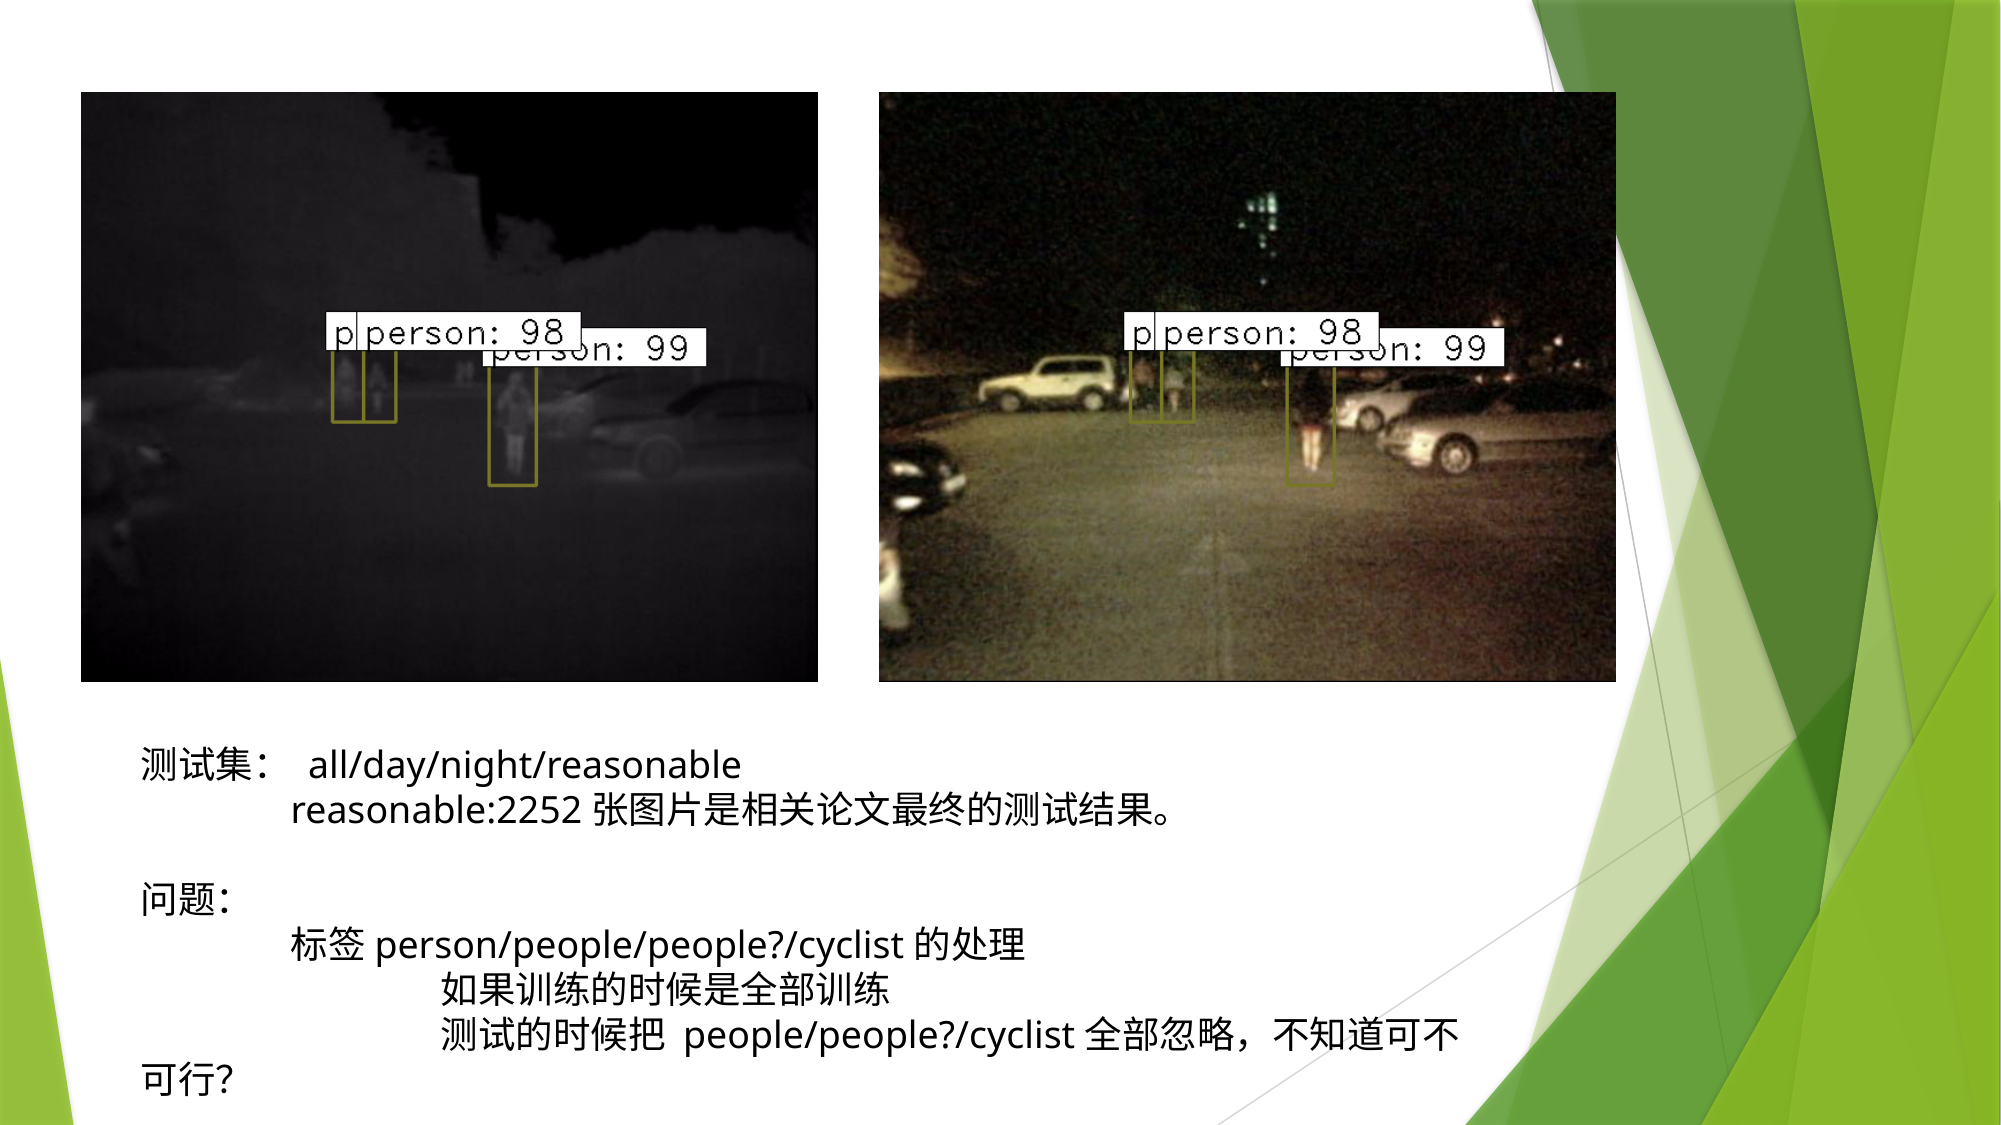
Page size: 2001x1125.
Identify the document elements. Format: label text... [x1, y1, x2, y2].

text_box 测试集： all/day/night/reasonable reasonable:2252张图片是相关论文最终的测试结果。 问题： 标签person/people/people?/cyclist的处理 如果训练的时候是全部训练 测试的时候把 people/people?/cyclist全部忽略，不知道可不可行？ [125, 733, 1484, 1109]
picture [878, 92, 1617, 683]
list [80, 92, 818, 683]
